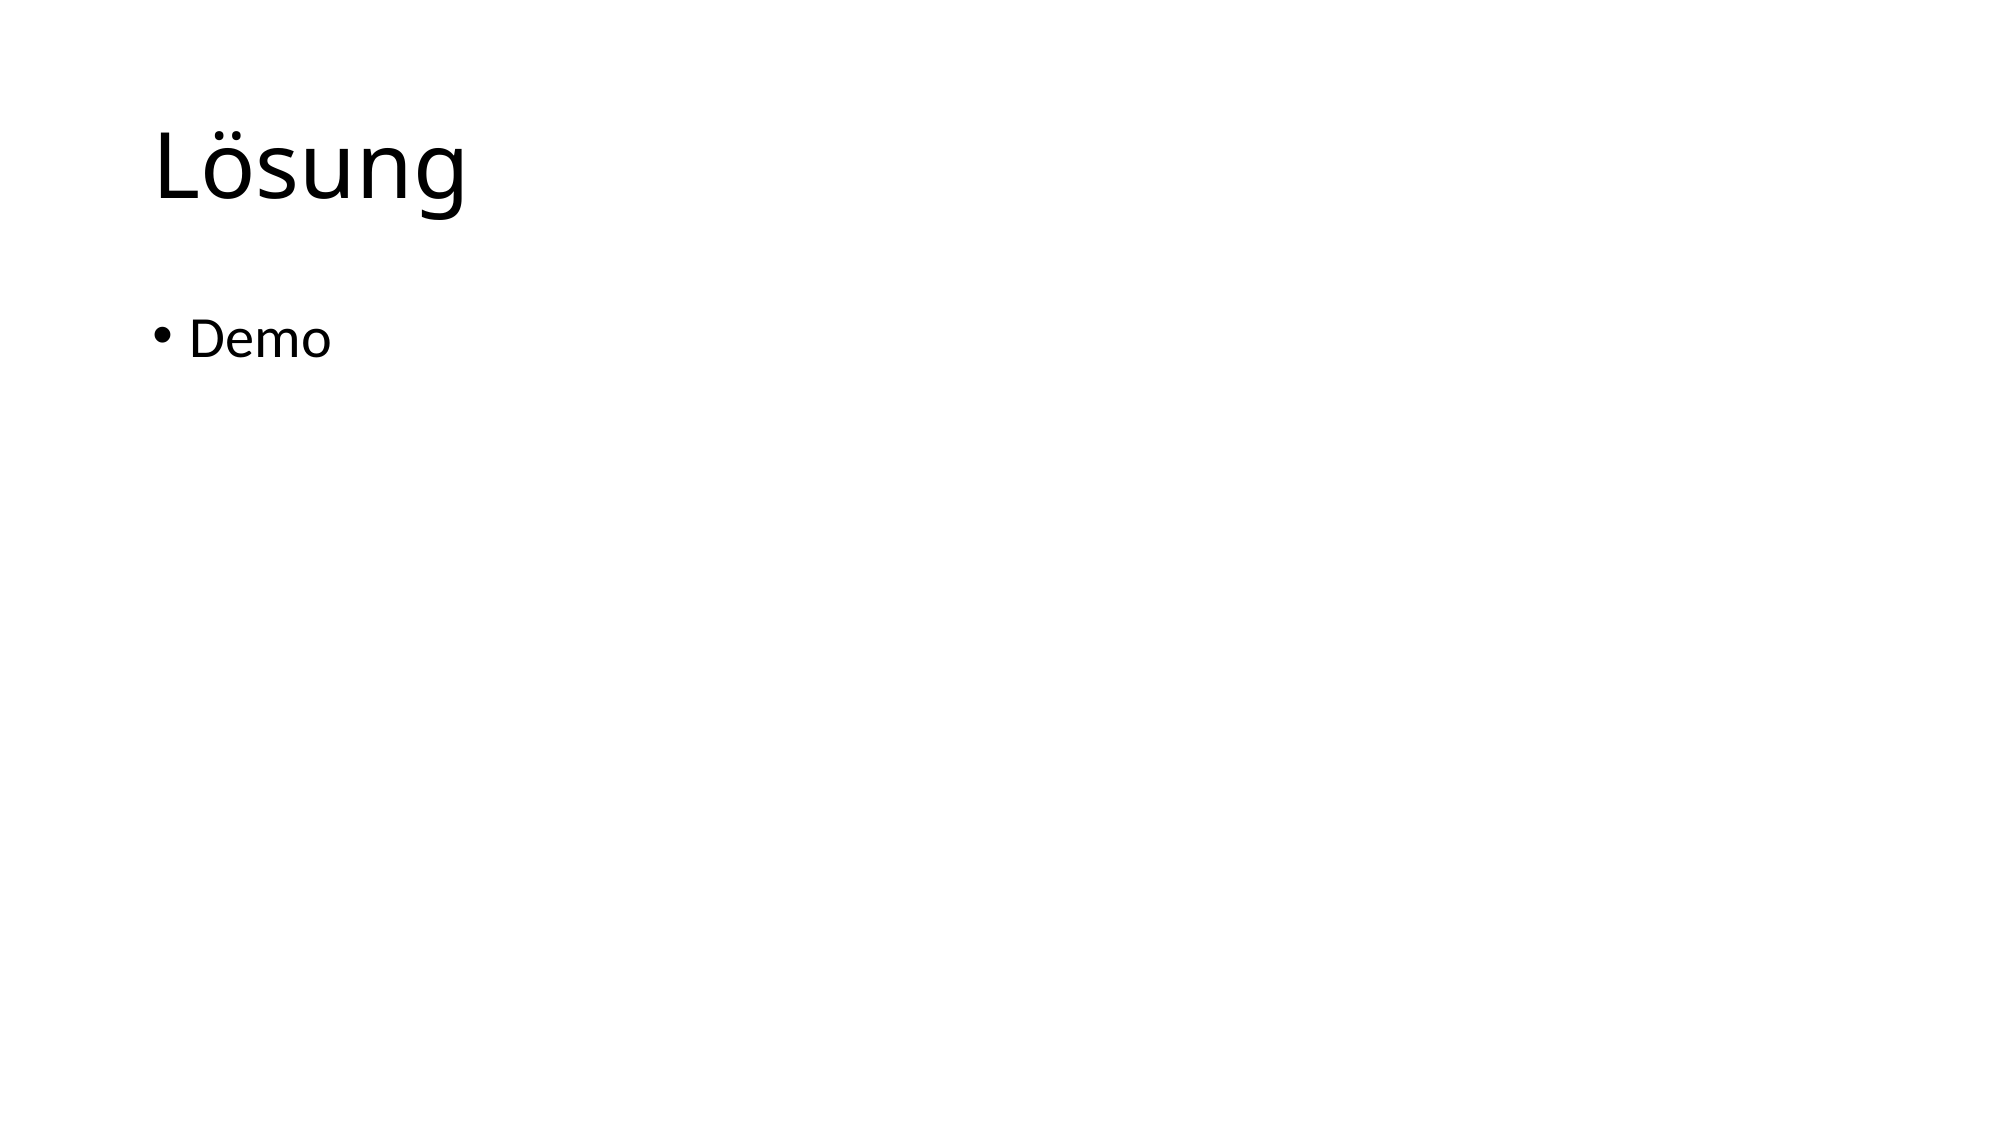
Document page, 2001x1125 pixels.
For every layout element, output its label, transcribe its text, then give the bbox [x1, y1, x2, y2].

title Lösung [137, 59, 1863, 278]
list Demo [137, 299, 1863, 1014]
